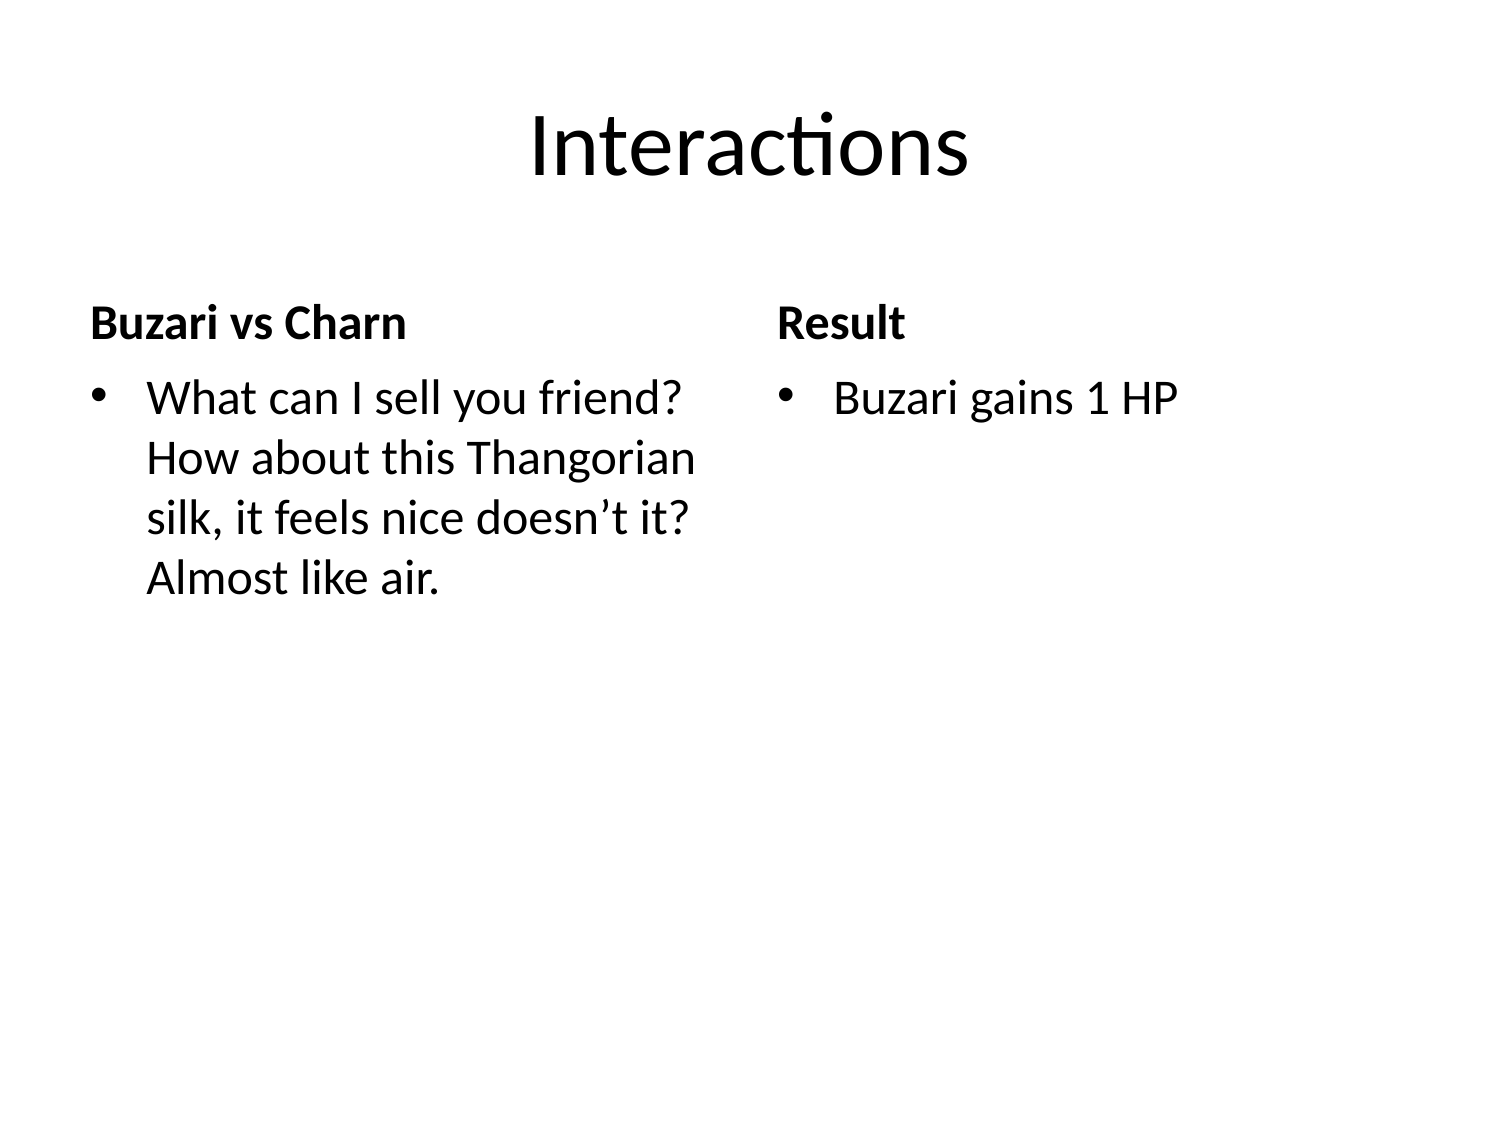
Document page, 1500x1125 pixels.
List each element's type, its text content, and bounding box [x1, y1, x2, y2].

list Buzari vs Charn [75, 251, 738, 356]
list What can I sell you friend? How about this Thangorian silk, it feels nice doesn’t it? Almost like air. [75, 356, 738, 1005]
list Buzari gains 1 HP [761, 356, 1425, 1005]
list Result [761, 251, 1425, 356]
title Interactions [75, 45, 1425, 233]
